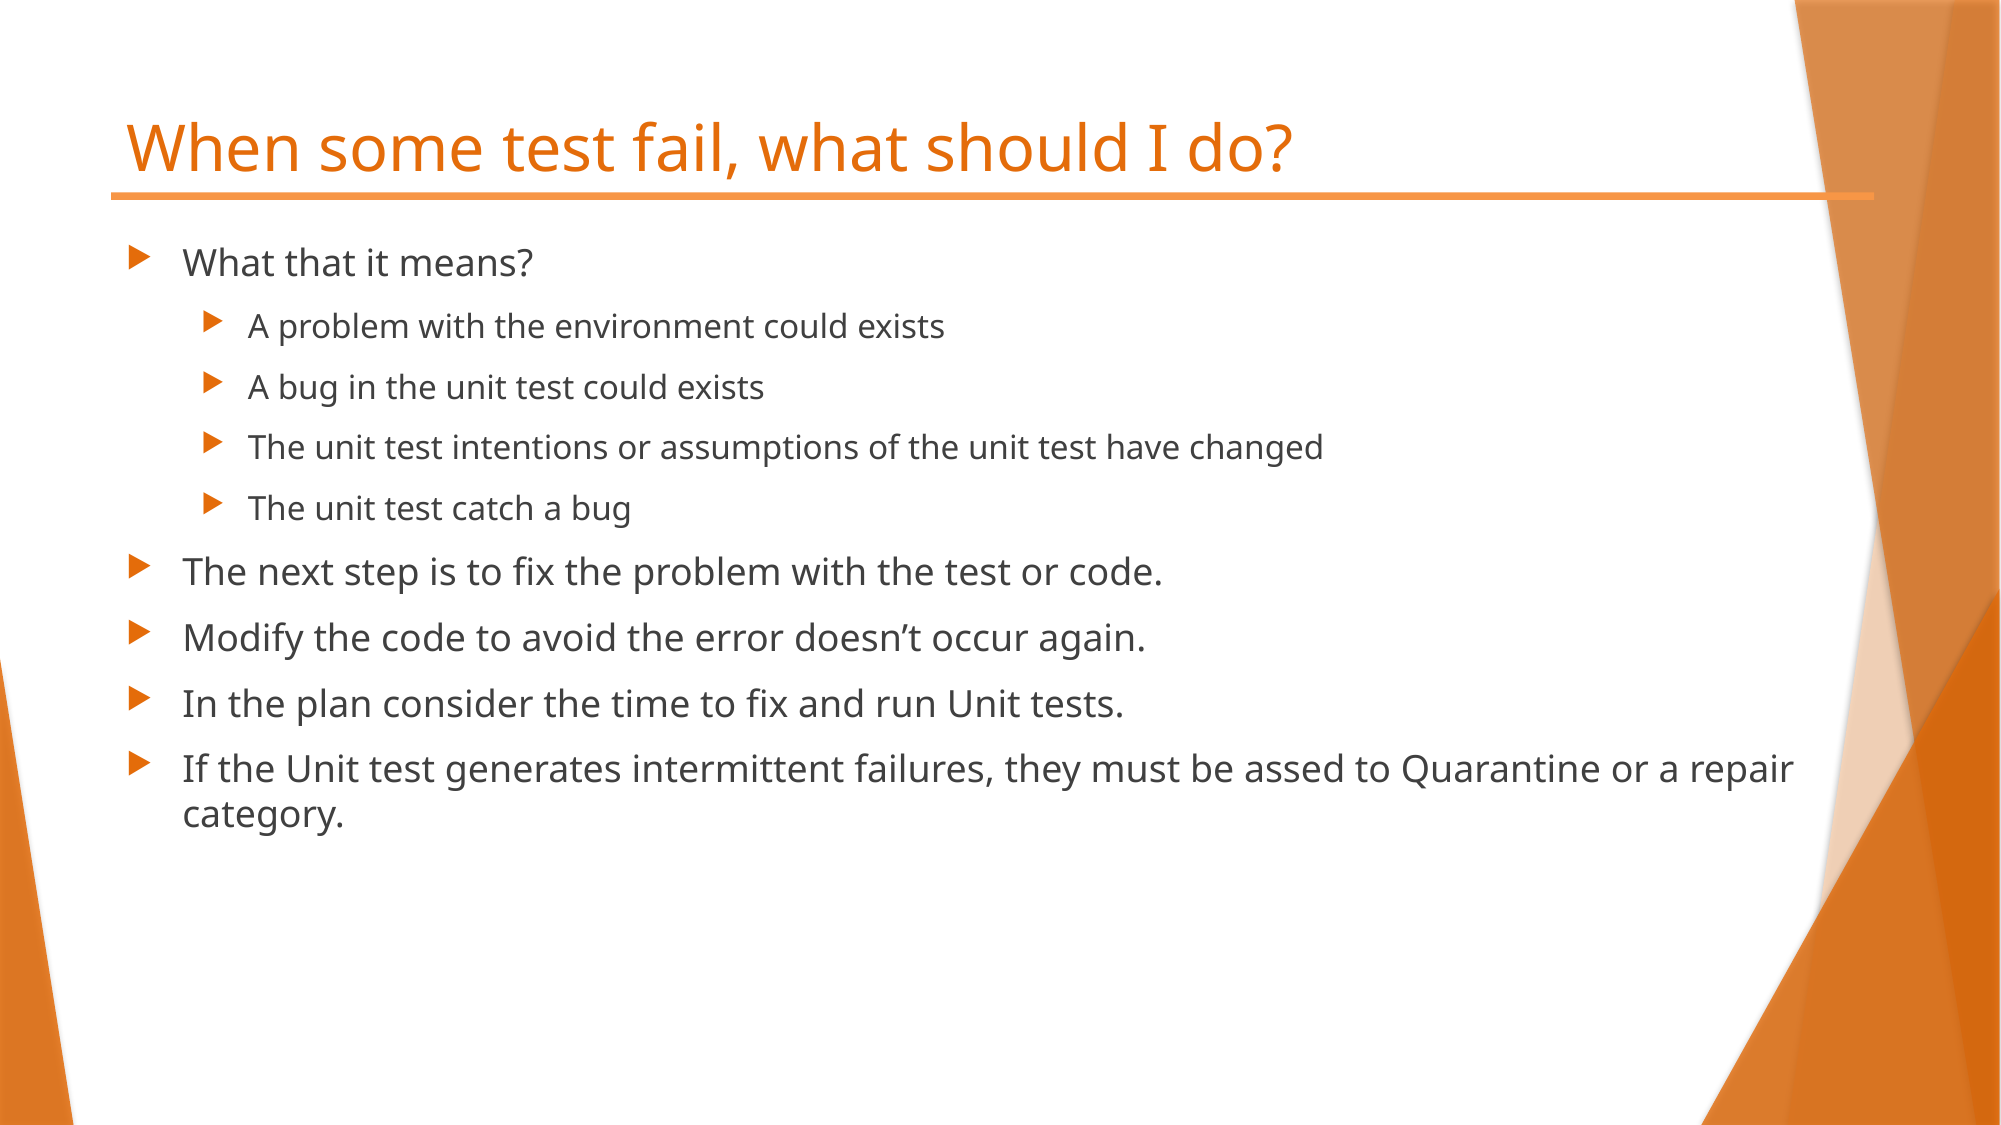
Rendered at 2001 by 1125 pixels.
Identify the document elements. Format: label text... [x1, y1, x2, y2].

title When some test fail, what should I do? [111, 99, 1875, 193]
list What that it means? A problem with the environment could exists A bug in the unit test could exists The unit test intentions or assumptions of the unit test have changed The unit test catch a bug The next step is to fix the problem with the test or code. Modify the code to avoid the error doesn’t occur again. In the plan consider the time to fix and run Unit tests. If the Unit test generates intermittent failures, they must be assed to Quarantine or a repair category. [111, 231, 1875, 991]
